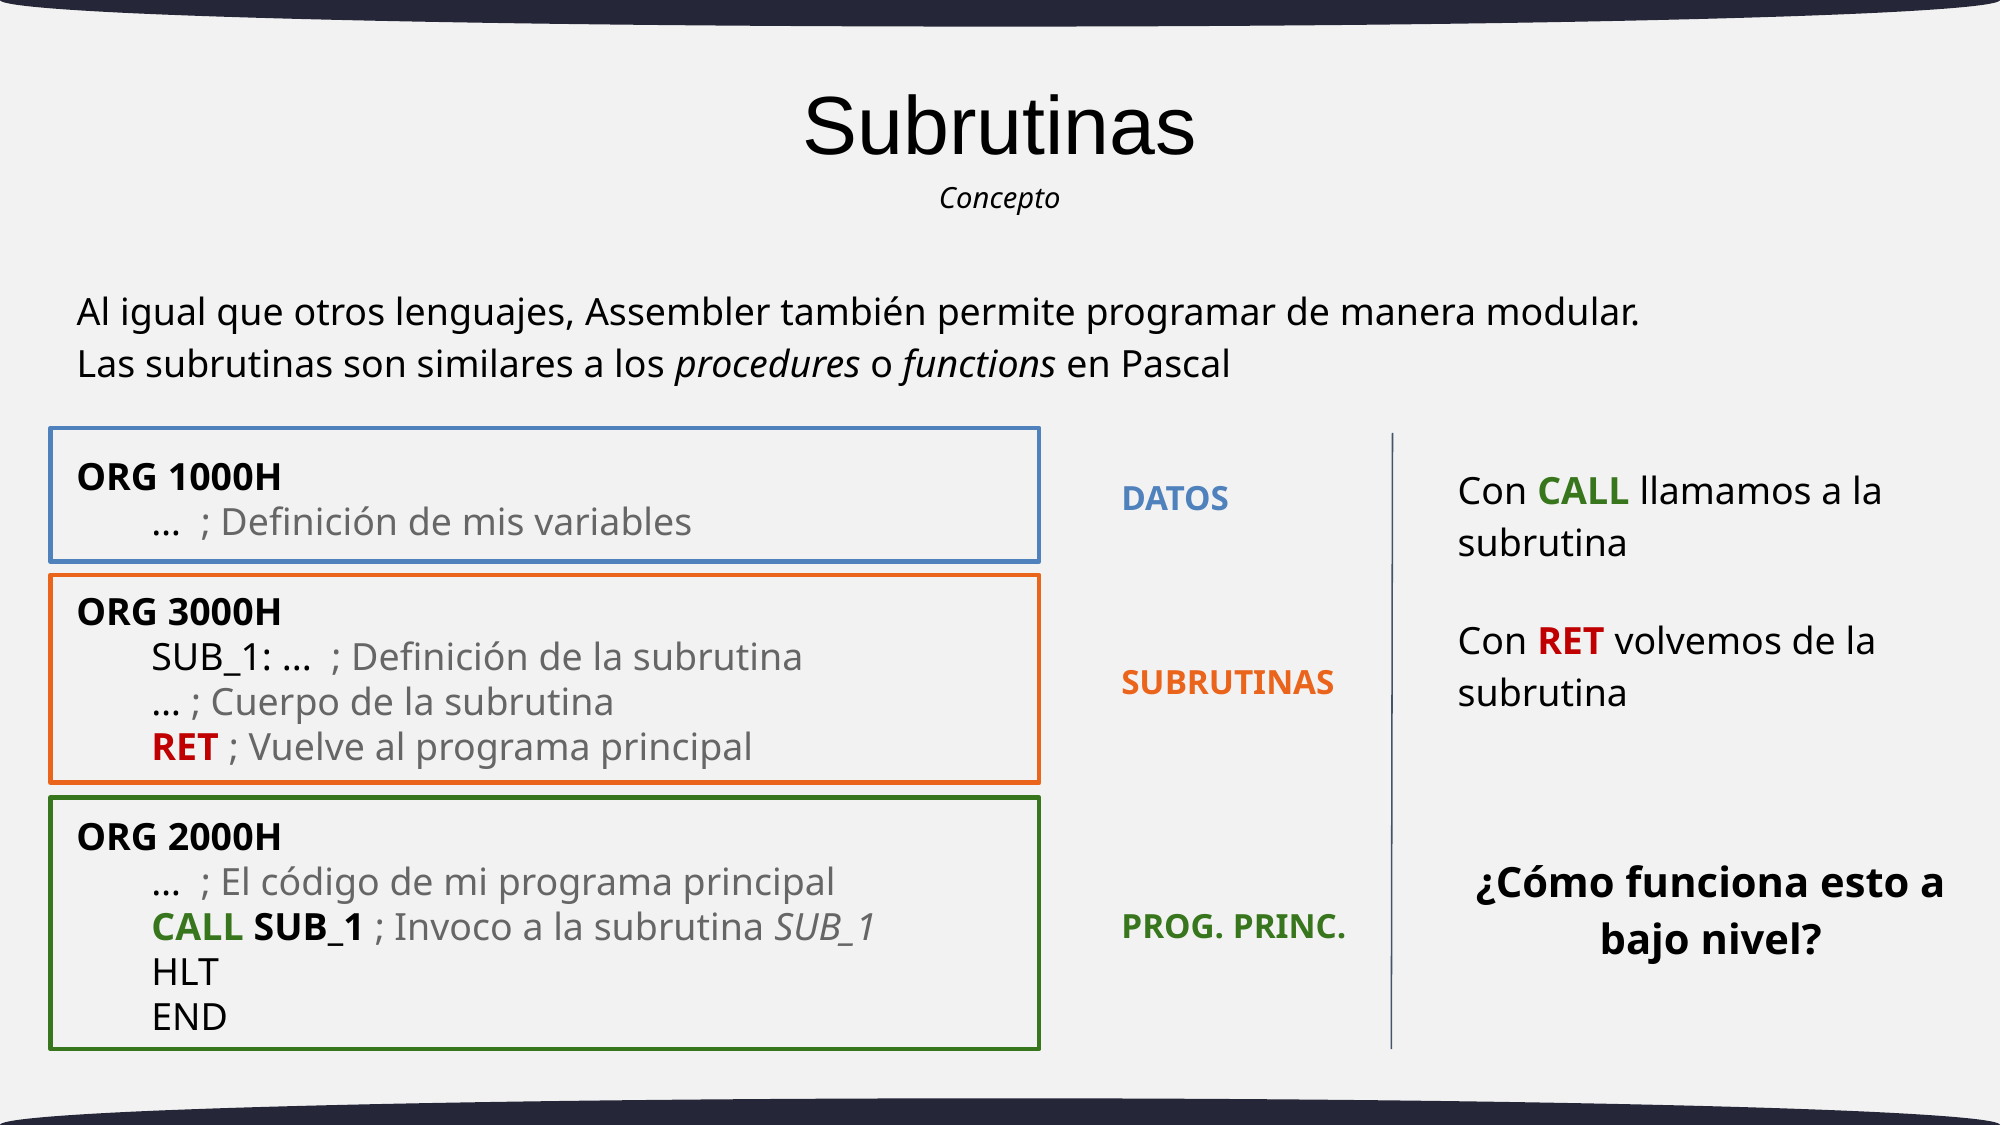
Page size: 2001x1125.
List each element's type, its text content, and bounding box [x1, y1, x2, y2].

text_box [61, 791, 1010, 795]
text_box Concepto [659, 172, 1341, 223]
text_box ¿Cómo funciona esto a bajo nivel? [1442, 832, 1979, 974]
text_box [50, 797, 1367, 1050]
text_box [50, 427, 1310, 562]
text_box Con RET volvemos de la subrutina [1442, 595, 1979, 737]
text_box Con CALL llamamos a la subrutina [1442, 445, 1979, 587]
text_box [50, 574, 1367, 783]
text_box Al igual que otros lenguajes, Assembler también permite programar de manera modular. Las subrutinas son similares a los procedures o functions en Pascal [61, 266, 1819, 408]
title Subrutinas [525, 57, 1475, 199]
